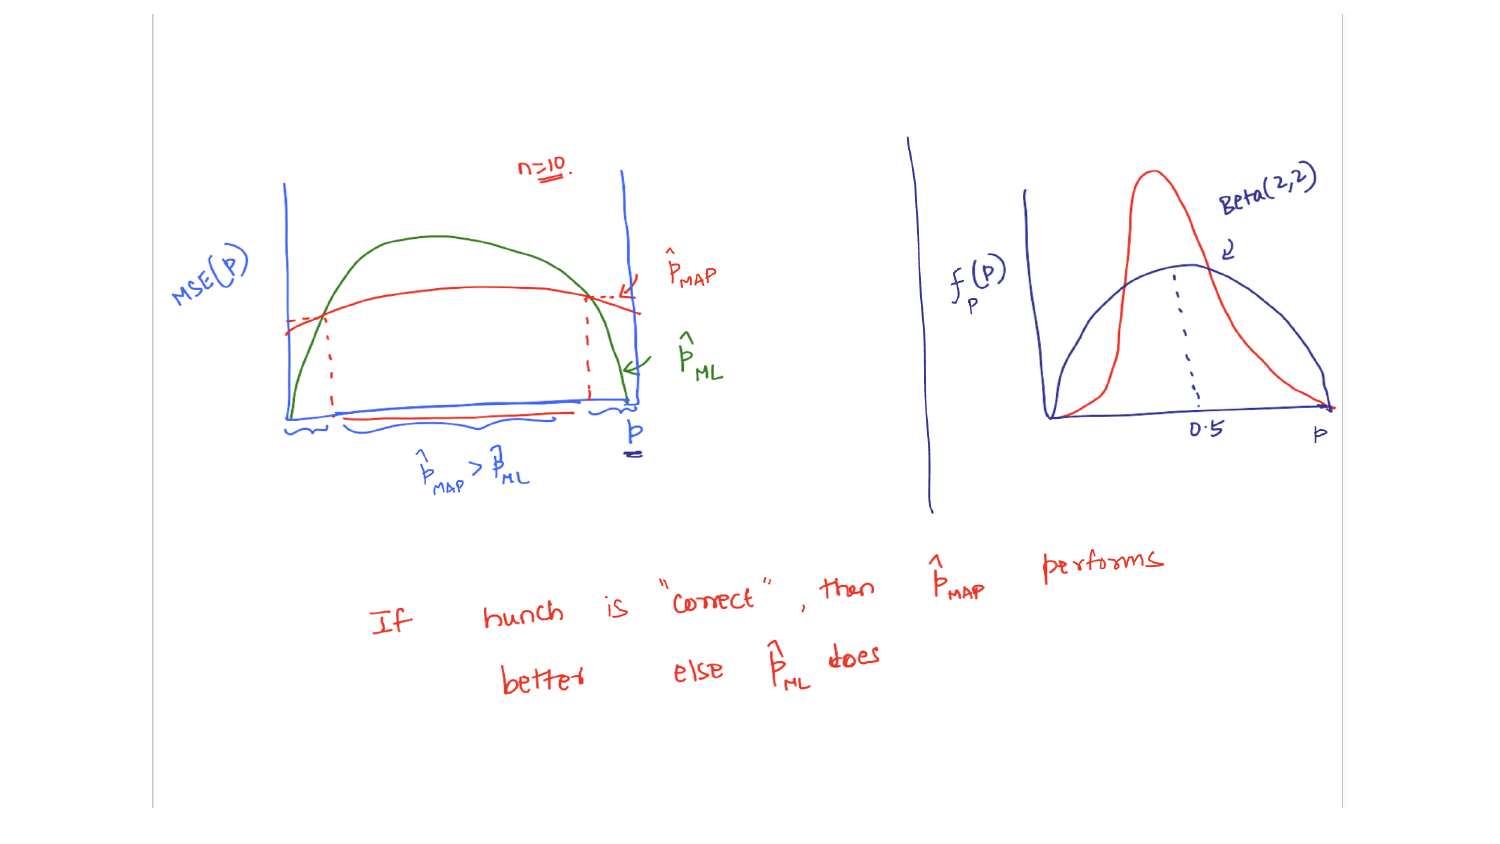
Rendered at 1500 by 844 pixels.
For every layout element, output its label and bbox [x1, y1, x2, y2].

picture [151, 14, 1349, 809]
